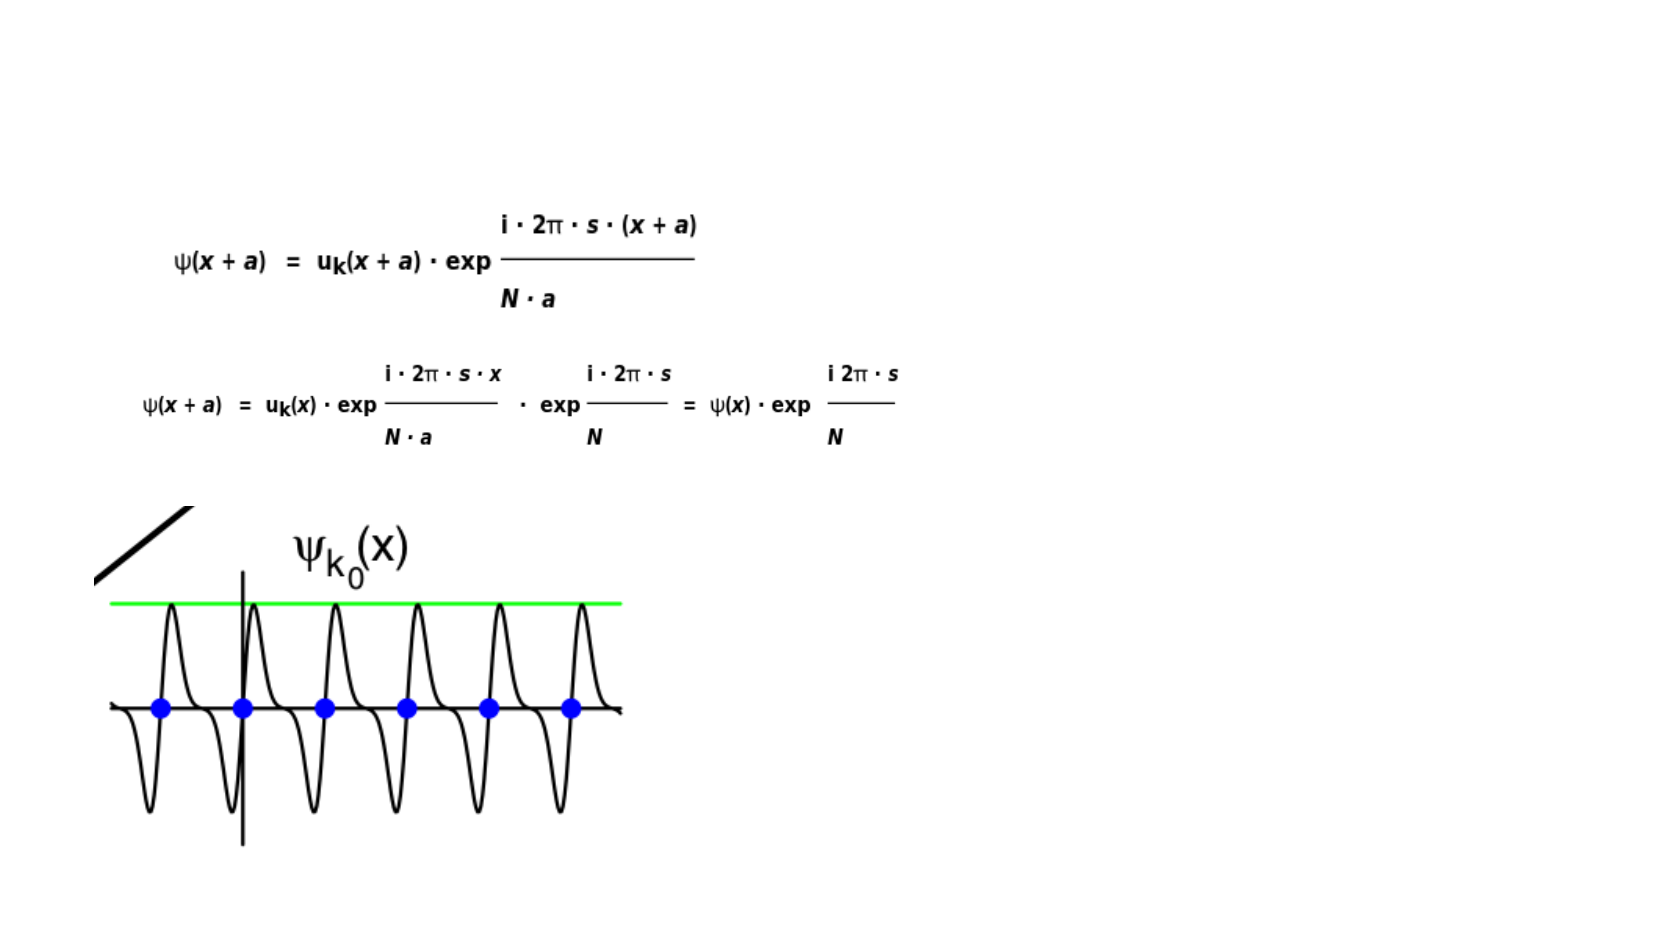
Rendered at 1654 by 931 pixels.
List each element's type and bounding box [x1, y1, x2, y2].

picture [105, 354, 914, 461]
picture [158, 188, 761, 326]
picture [94, 506, 628, 851]
